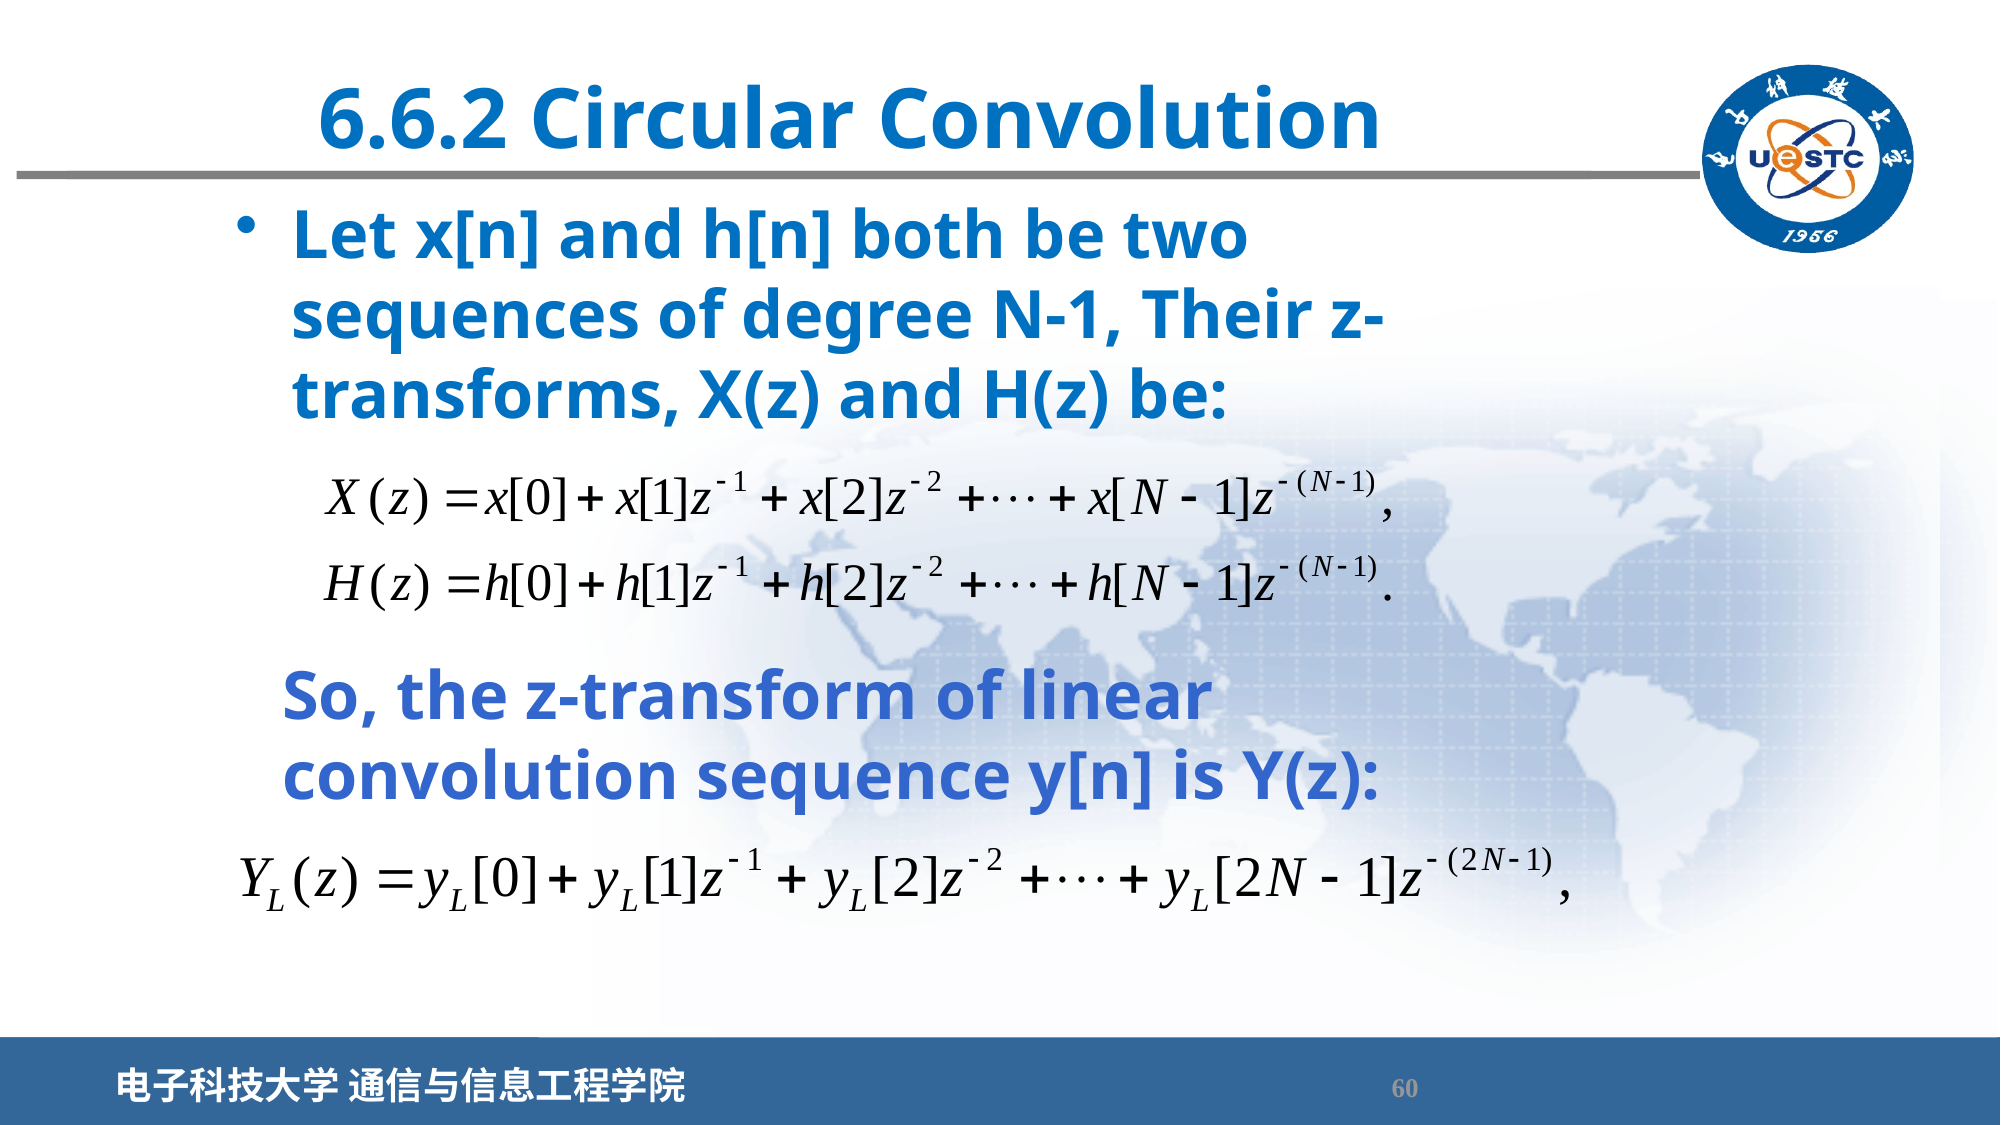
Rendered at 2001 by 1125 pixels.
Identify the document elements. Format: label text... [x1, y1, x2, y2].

picture [483, 287, 1997, 1037]
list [314, 455, 1402, 624]
text_box So, the z-transform of linear convolution sequence y[n] is Y(z): [267, 645, 1473, 820]
title 6.6.2 Circular Convolution [303, 24, 1490, 173]
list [231, 833, 1581, 926]
list Let x[n] and h[n] both be two sequences of degree N-1, Their z-transforms, X(z) and H(z) be: [220, 184, 1571, 889]
picture [1679, 56, 1968, 262]
